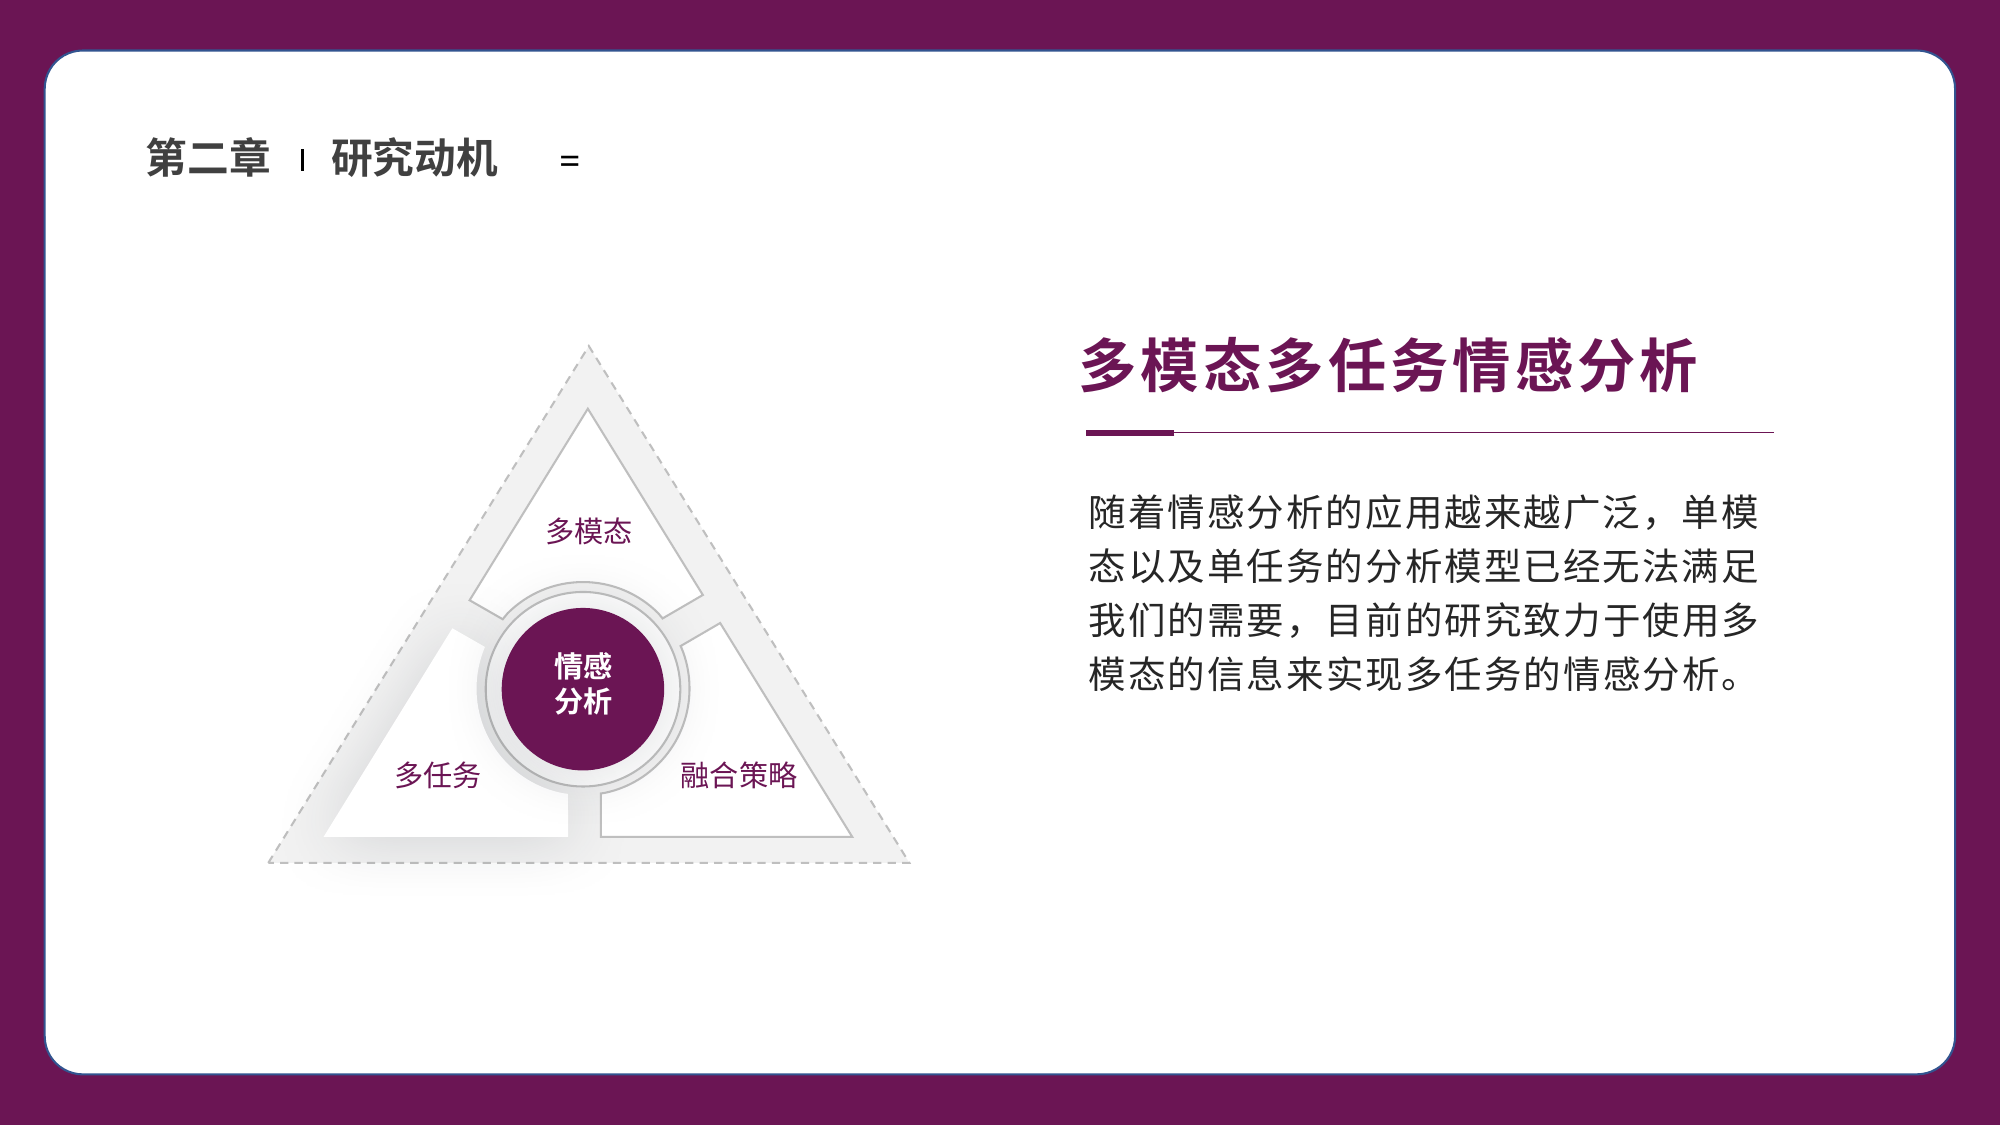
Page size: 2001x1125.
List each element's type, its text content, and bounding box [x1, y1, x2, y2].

text_box = [544, 129, 1155, 190]
text_box 研究动机 [316, 124, 514, 190]
text_box 第二章 [130, 124, 286, 190]
text_box 随着情感分析的应用越来越广泛，单模态以及单任务的分析模型已经无法满足我们的需要，目前的研究致力于使用多模态的信息来实现多任务的情感分析。 [1073, 472, 1792, 787]
text_box [43, 49, 1957, 1076]
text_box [268, 346, 910, 863]
text_box [0, 0, 2000, 1125]
text_box 多模态多任务情感分析 [1063, 321, 1868, 407]
